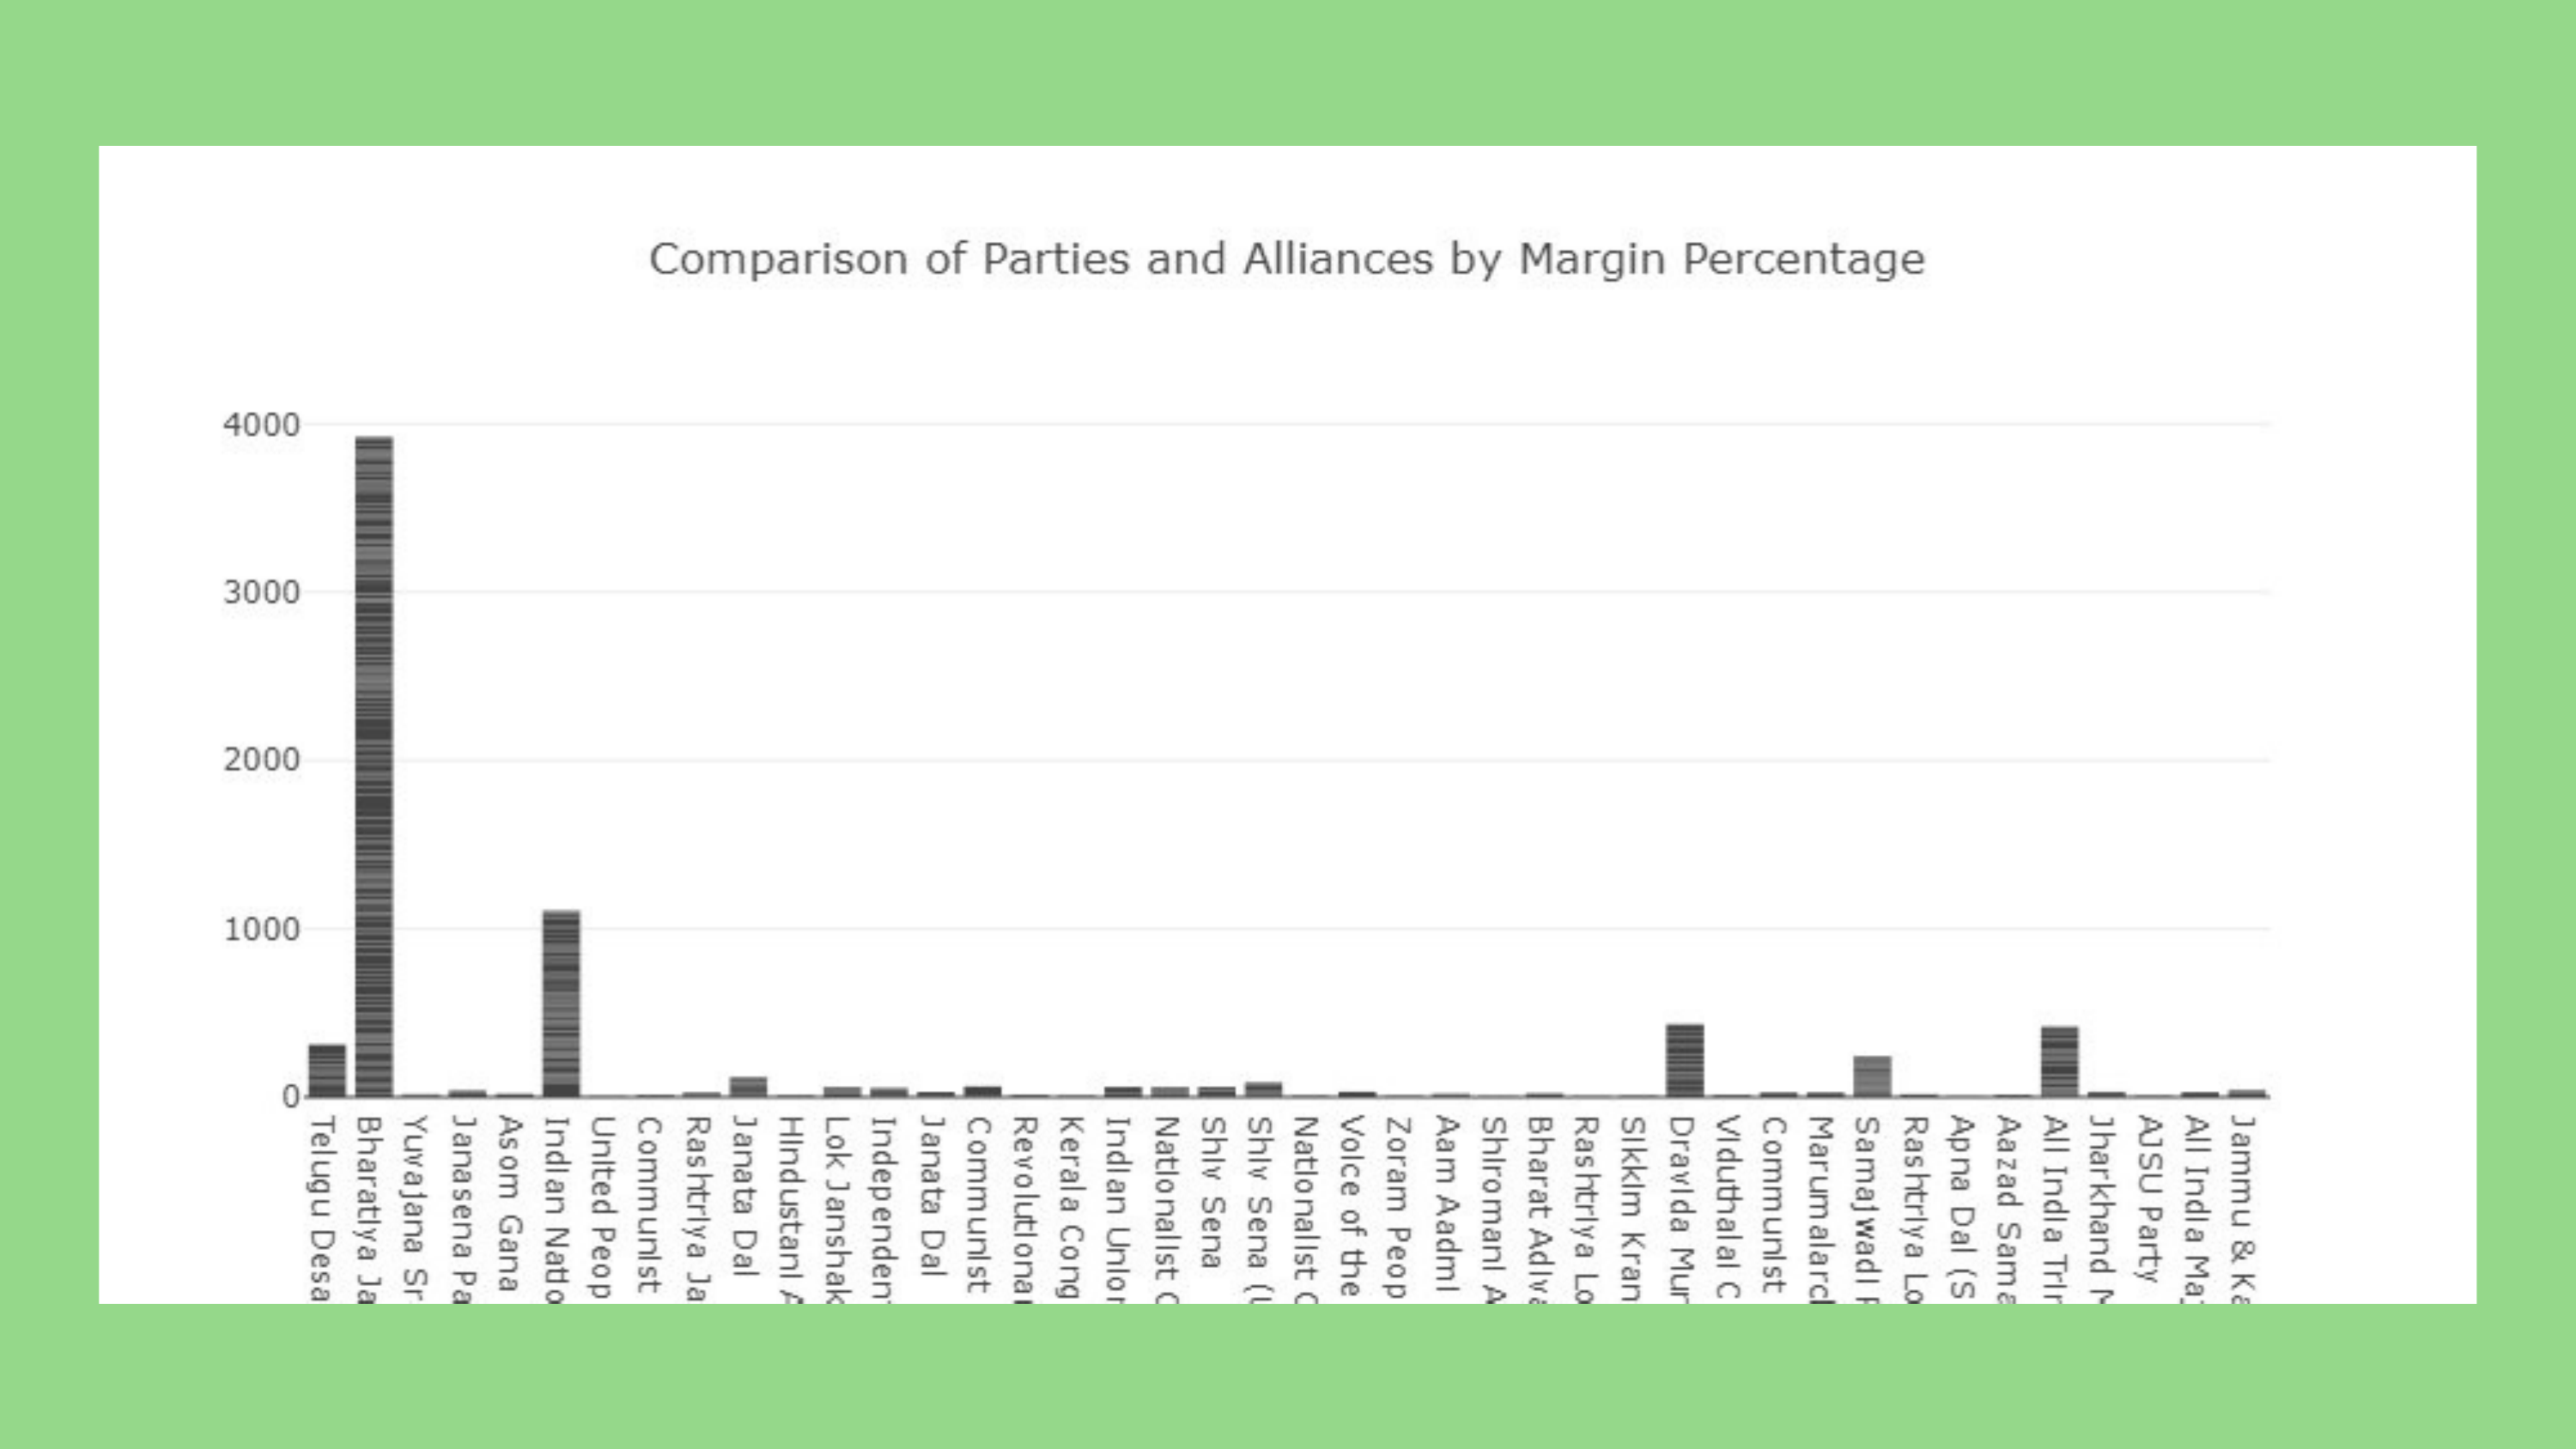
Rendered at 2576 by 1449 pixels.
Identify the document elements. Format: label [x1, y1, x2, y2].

text_box [99, 146, 2477, 1304]
